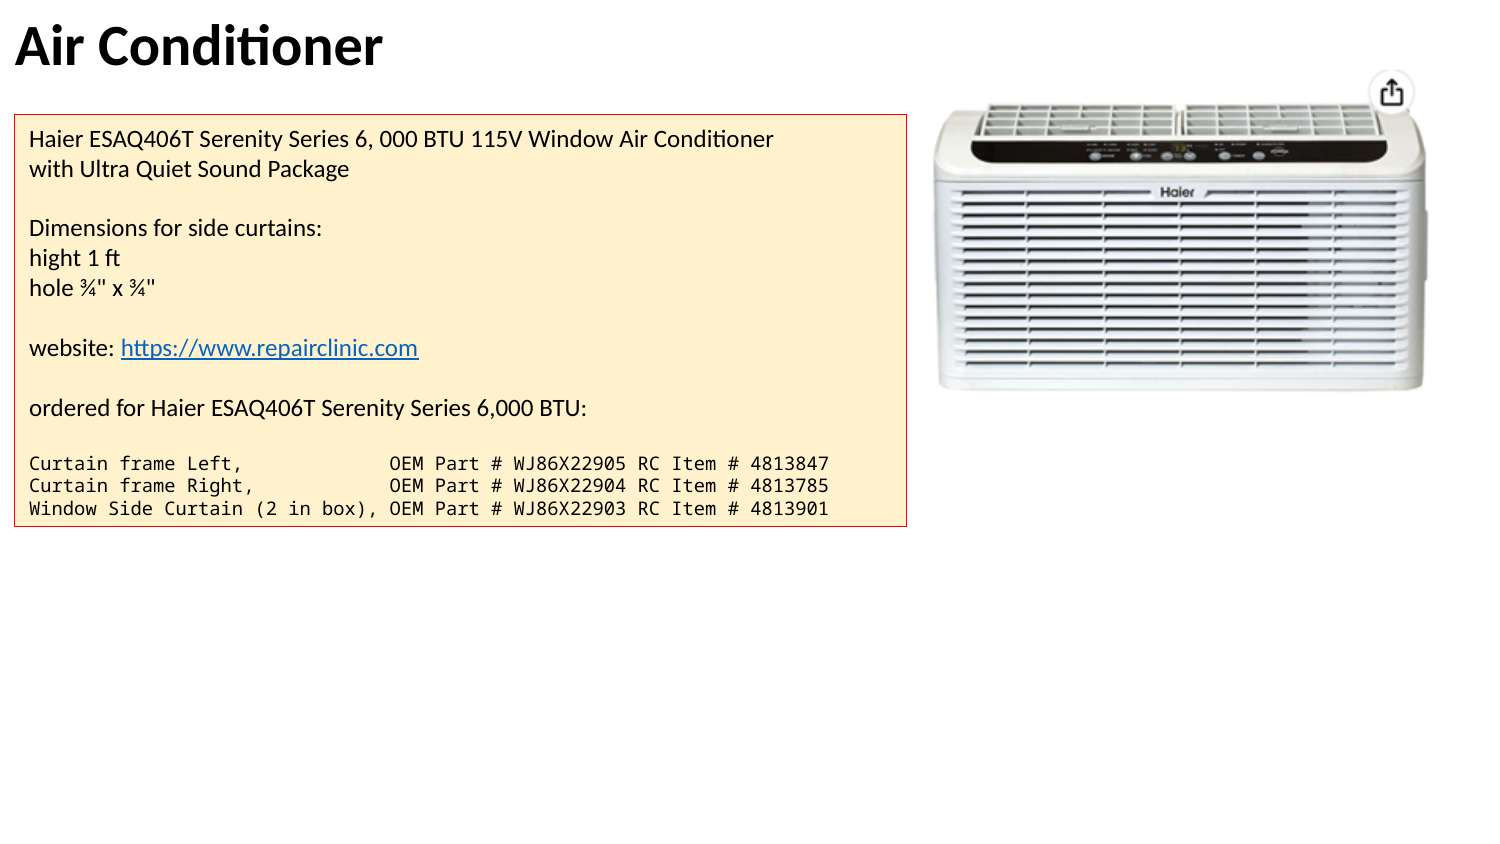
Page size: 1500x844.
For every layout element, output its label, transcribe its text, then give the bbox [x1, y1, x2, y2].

text_box Haier ESAQ406T Serenity Series 6, 000 BTU 115V Window Air Conditioner with Ultra Quiet Sound Package Dimensions for side curtains: hight 1 ft hole ¾" x ¾" website: https://www.repairclinic.com ordered for Haier ESAQ406T Serenity Series 6,000 BTU: Curtain frame Left, OEM Part # WJ86X22905 RC Item # 4813847 Curtain frame Right, OEM Part # WJ86X22904 RC Item # 4813785 Window Side Curtain (2 in box), OEM Part # WJ86X22903 RC Item # 4813901 [14, 114, 907, 527]
text_box Air Conditioner [0, 0, 821, 85]
picture [918, 70, 1443, 408]
